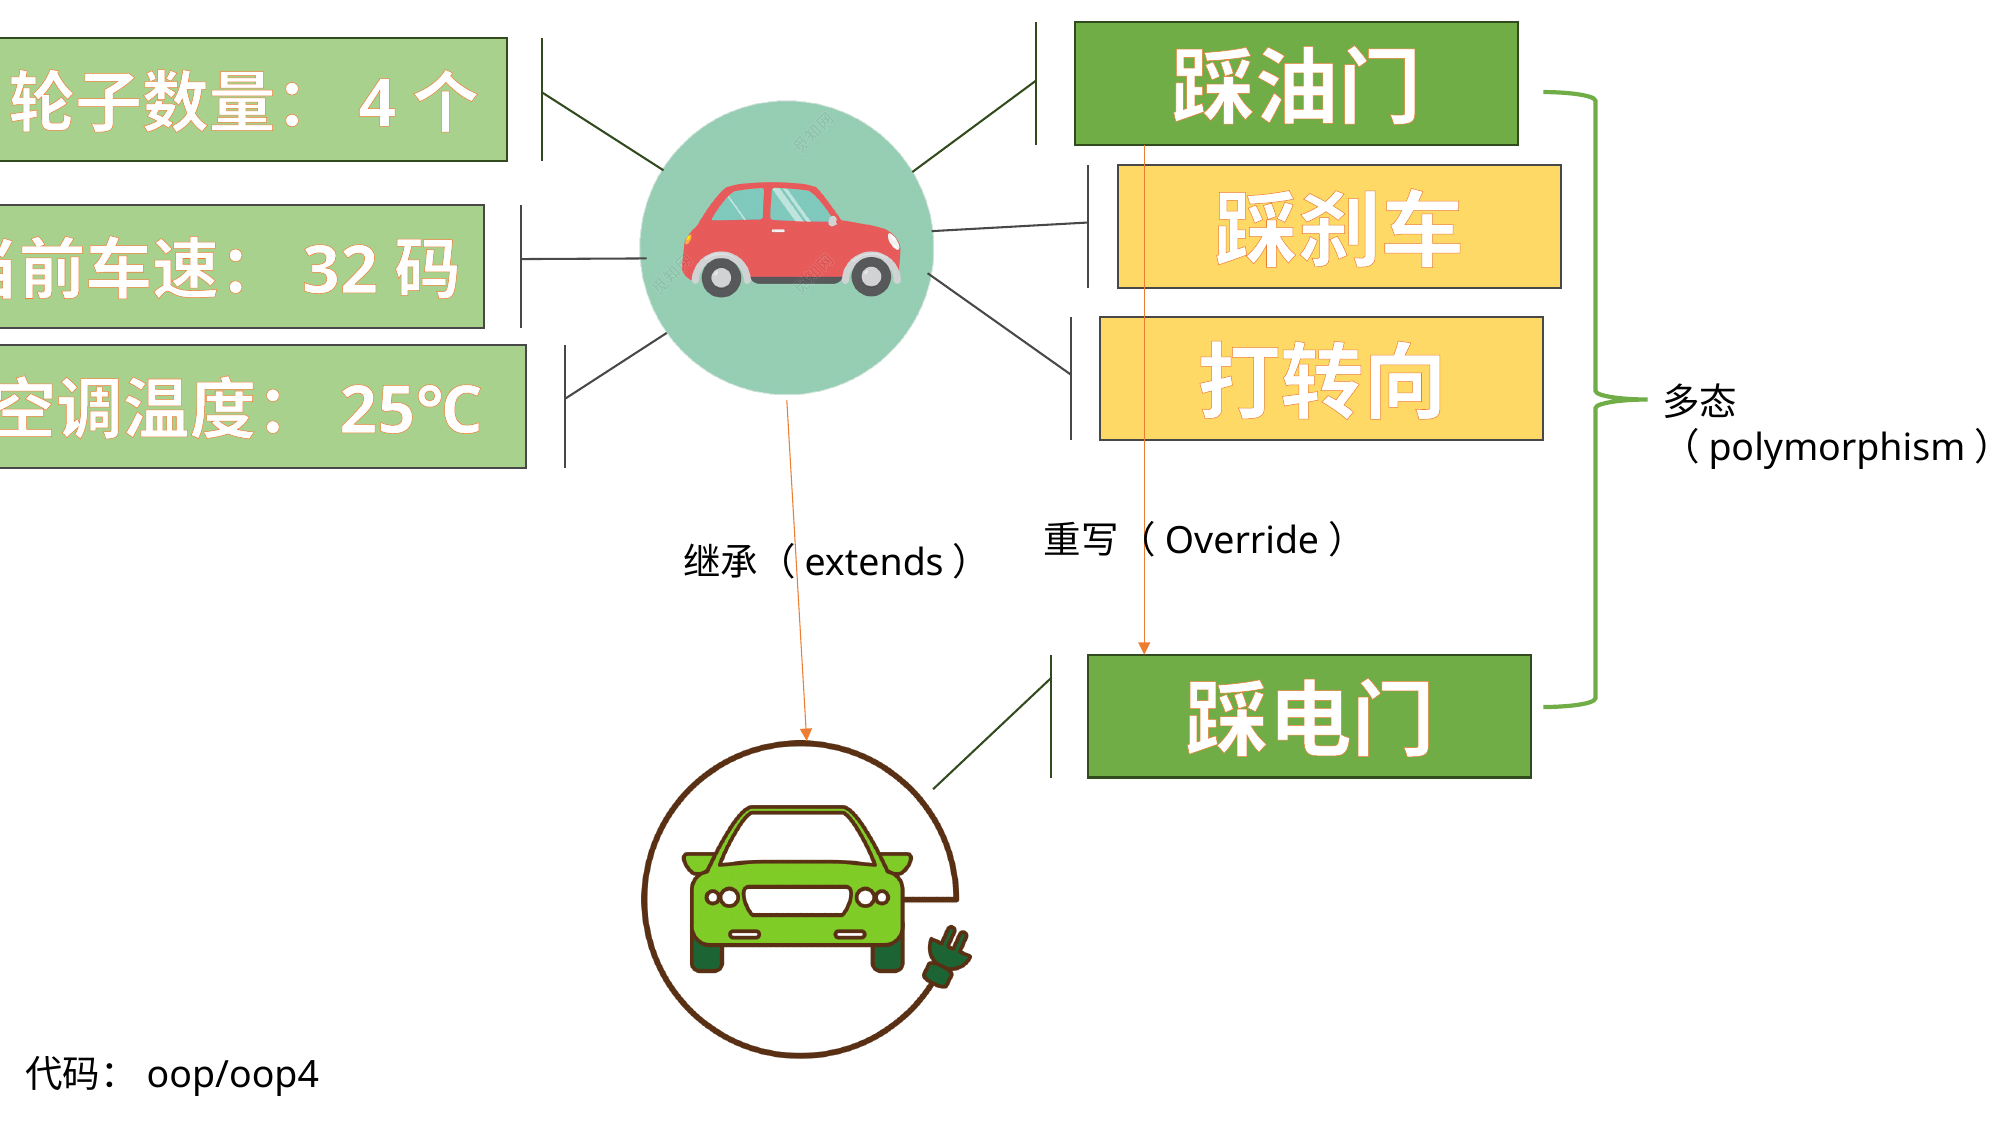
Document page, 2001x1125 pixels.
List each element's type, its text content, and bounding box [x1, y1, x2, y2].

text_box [786, 399, 807, 741]
text_box 踩刹车 [972, 165, 1089, 288]
text_box 打转向 [1099, 316, 1144, 441]
text_box 踩刹车 [1117, 164, 1144, 289]
text_box 轮子数量：4个 [541, 38, 601, 161]
text_box 踩油门 [972, 22, 1037, 145]
text_box 打转向 [972, 303, 1072, 440]
text_box 踩刹车 [1145, 164, 1543, 289]
text_box 当前车速：32码 [520, 204, 601, 328]
text_box [1543, 91, 1648, 708]
picture [641, 740, 972, 1059]
text_box 重写（Override） [1028, 508, 1144, 568]
text_box 继承（extends） [807, 530, 1005, 591]
picture [601, 62, 972, 433]
text_box 轮子数量：4个 [0, 37, 508, 162]
text_box 继承（extends） [668, 530, 786, 591]
text_box 空调温度：25℃ [564, 344, 601, 468]
text_box 当前车速：32码 [0, 204, 485, 329]
text_box 多态 （polymorphism） [1647, 370, 2000, 476]
text_box 代码：oop/oop4 [10, 1042, 334, 1102]
text_box 踩电门 [972, 654, 1053, 778]
text_box 踩电门 [1087, 654, 1532, 779]
text_box 踩油门 [1074, 21, 1519, 146]
text_box 打转向 [1145, 316, 1543, 441]
text_box 重写（Override） [1145, 508, 1381, 568]
text_box 空调温度：25℃ [0, 344, 527, 469]
